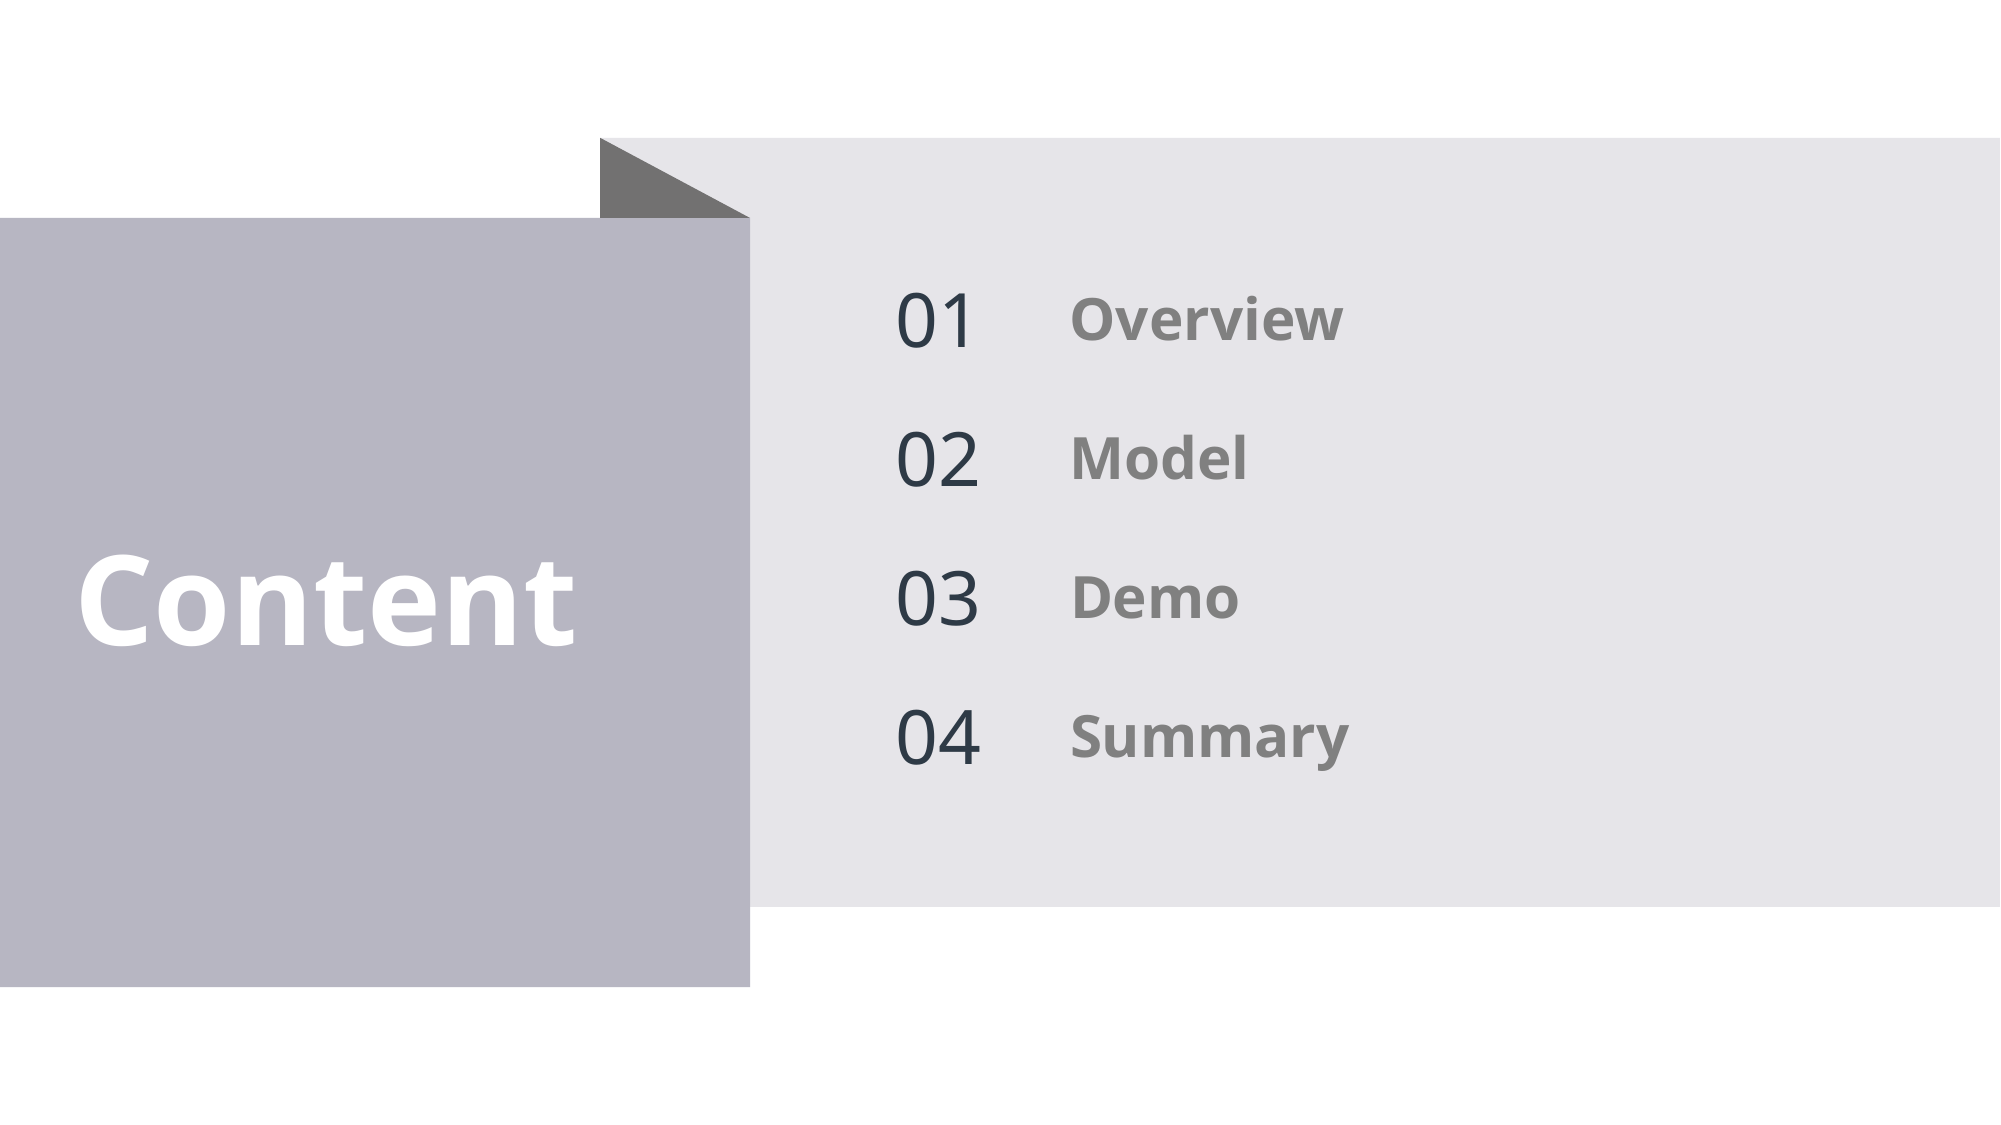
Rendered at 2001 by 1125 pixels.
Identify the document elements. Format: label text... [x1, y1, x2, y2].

text_box Demo [1055, 552, 1732, 638]
text_box [0, 217, 751, 988]
text_box [603, 137, 2000, 908]
text_box Content [59, 512, 680, 678]
text_box 03 [846, 543, 1031, 648]
text_box [599, 136, 751, 220]
text_box 04 [846, 682, 1031, 787]
text_box Summary [1055, 691, 1756, 777]
text_box Overview [1054, 274, 1671, 360]
text_box Model [1054, 413, 1689, 499]
text_box 01 [846, 265, 1031, 371]
text_box 02 [846, 404, 1031, 510]
